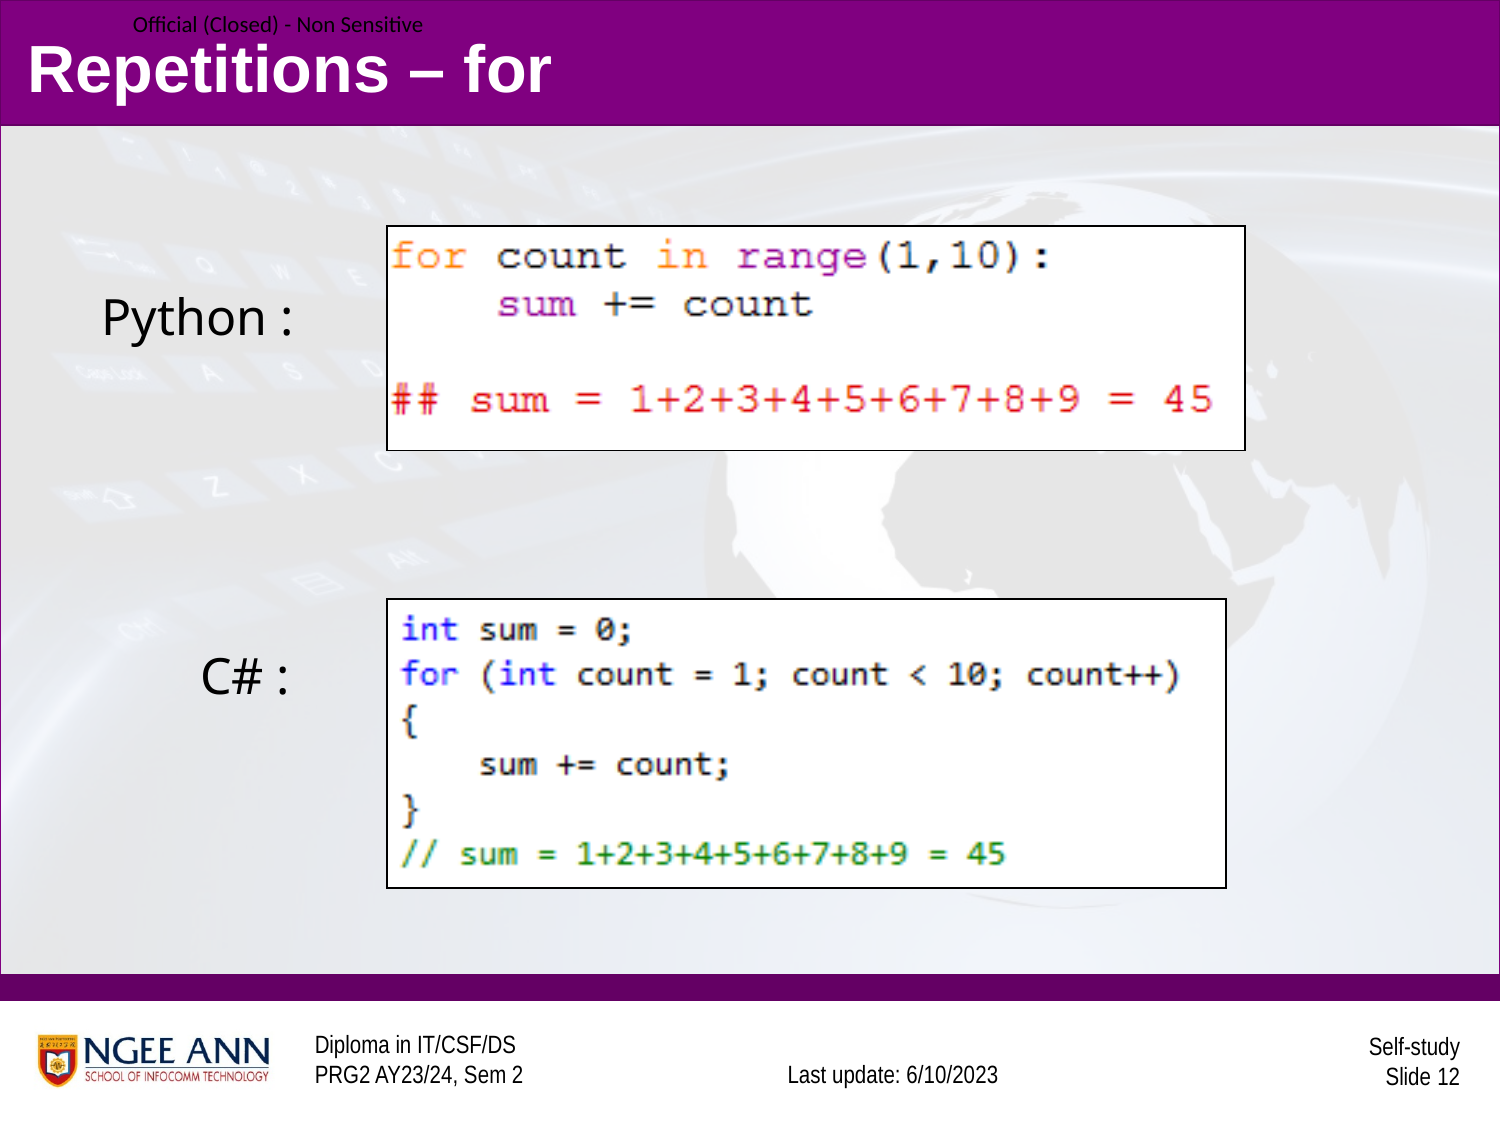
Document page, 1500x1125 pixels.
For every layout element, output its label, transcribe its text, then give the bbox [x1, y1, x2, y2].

picture [387, 226, 1245, 451]
text_box Python : [86, 278, 310, 353]
picture [12, 1012, 294, 1109]
title Repetitions – for [12, 19, 1488, 113]
picture [387, 599, 1226, 888]
text_box C# : [185, 637, 306, 713]
